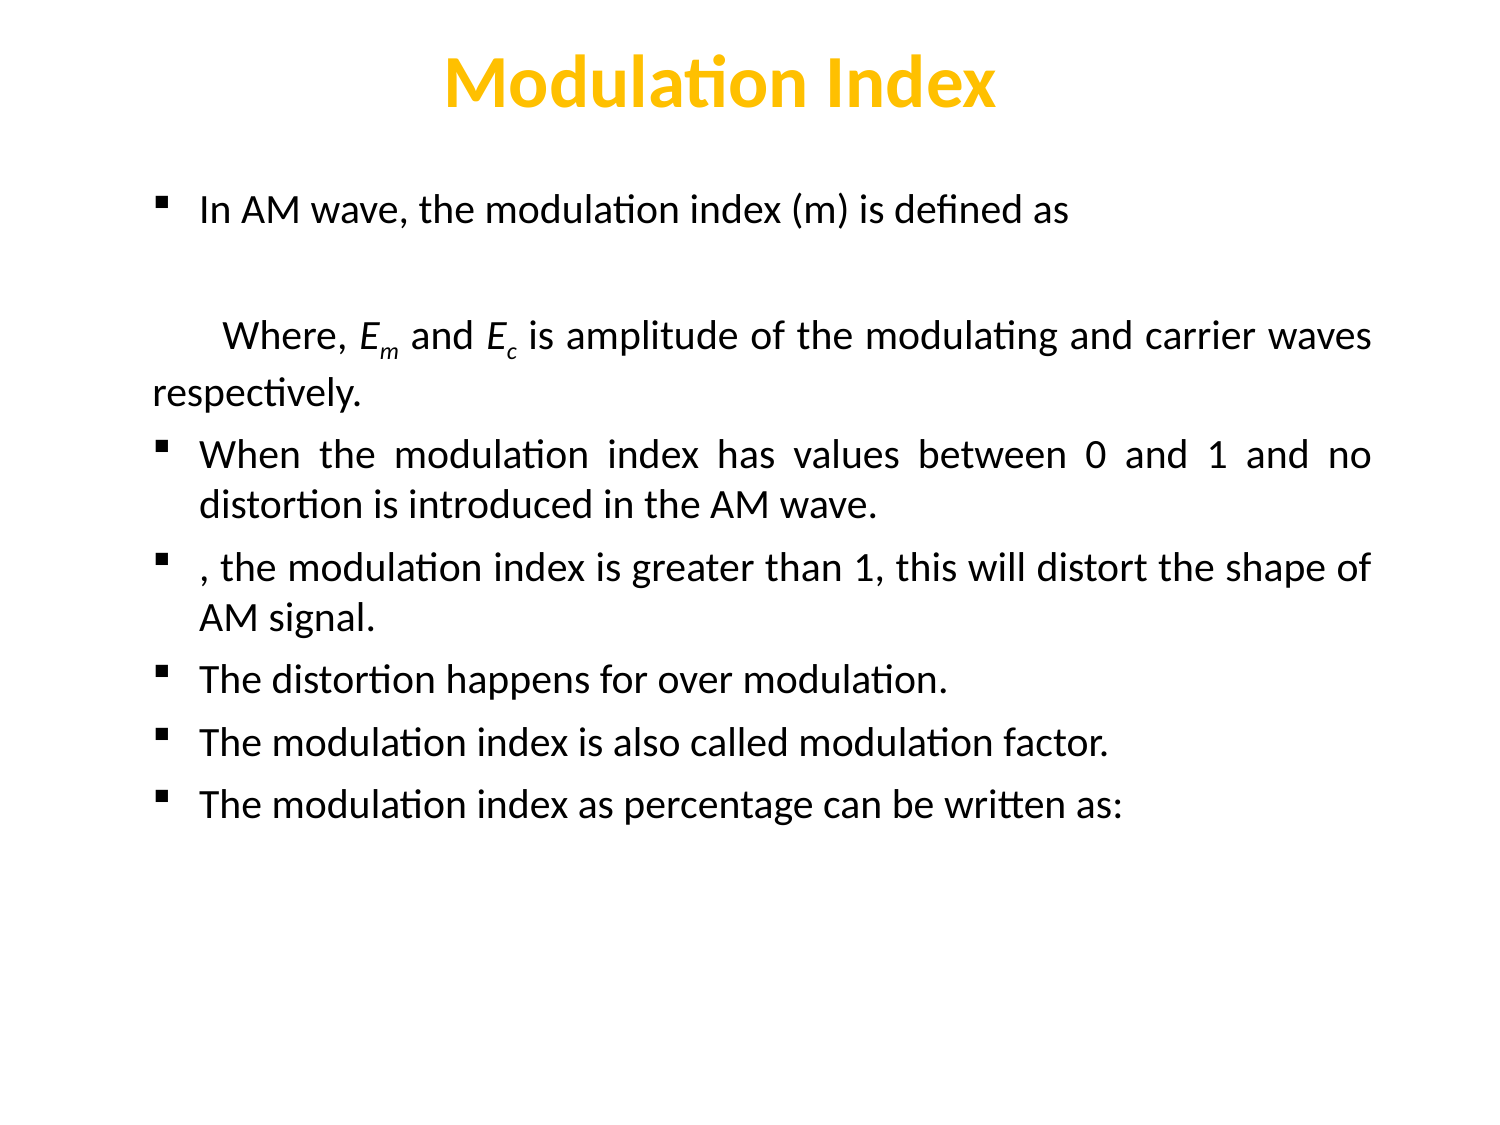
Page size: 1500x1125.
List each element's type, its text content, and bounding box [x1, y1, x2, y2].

text_box Modulation Index [428, 24, 1013, 130]
